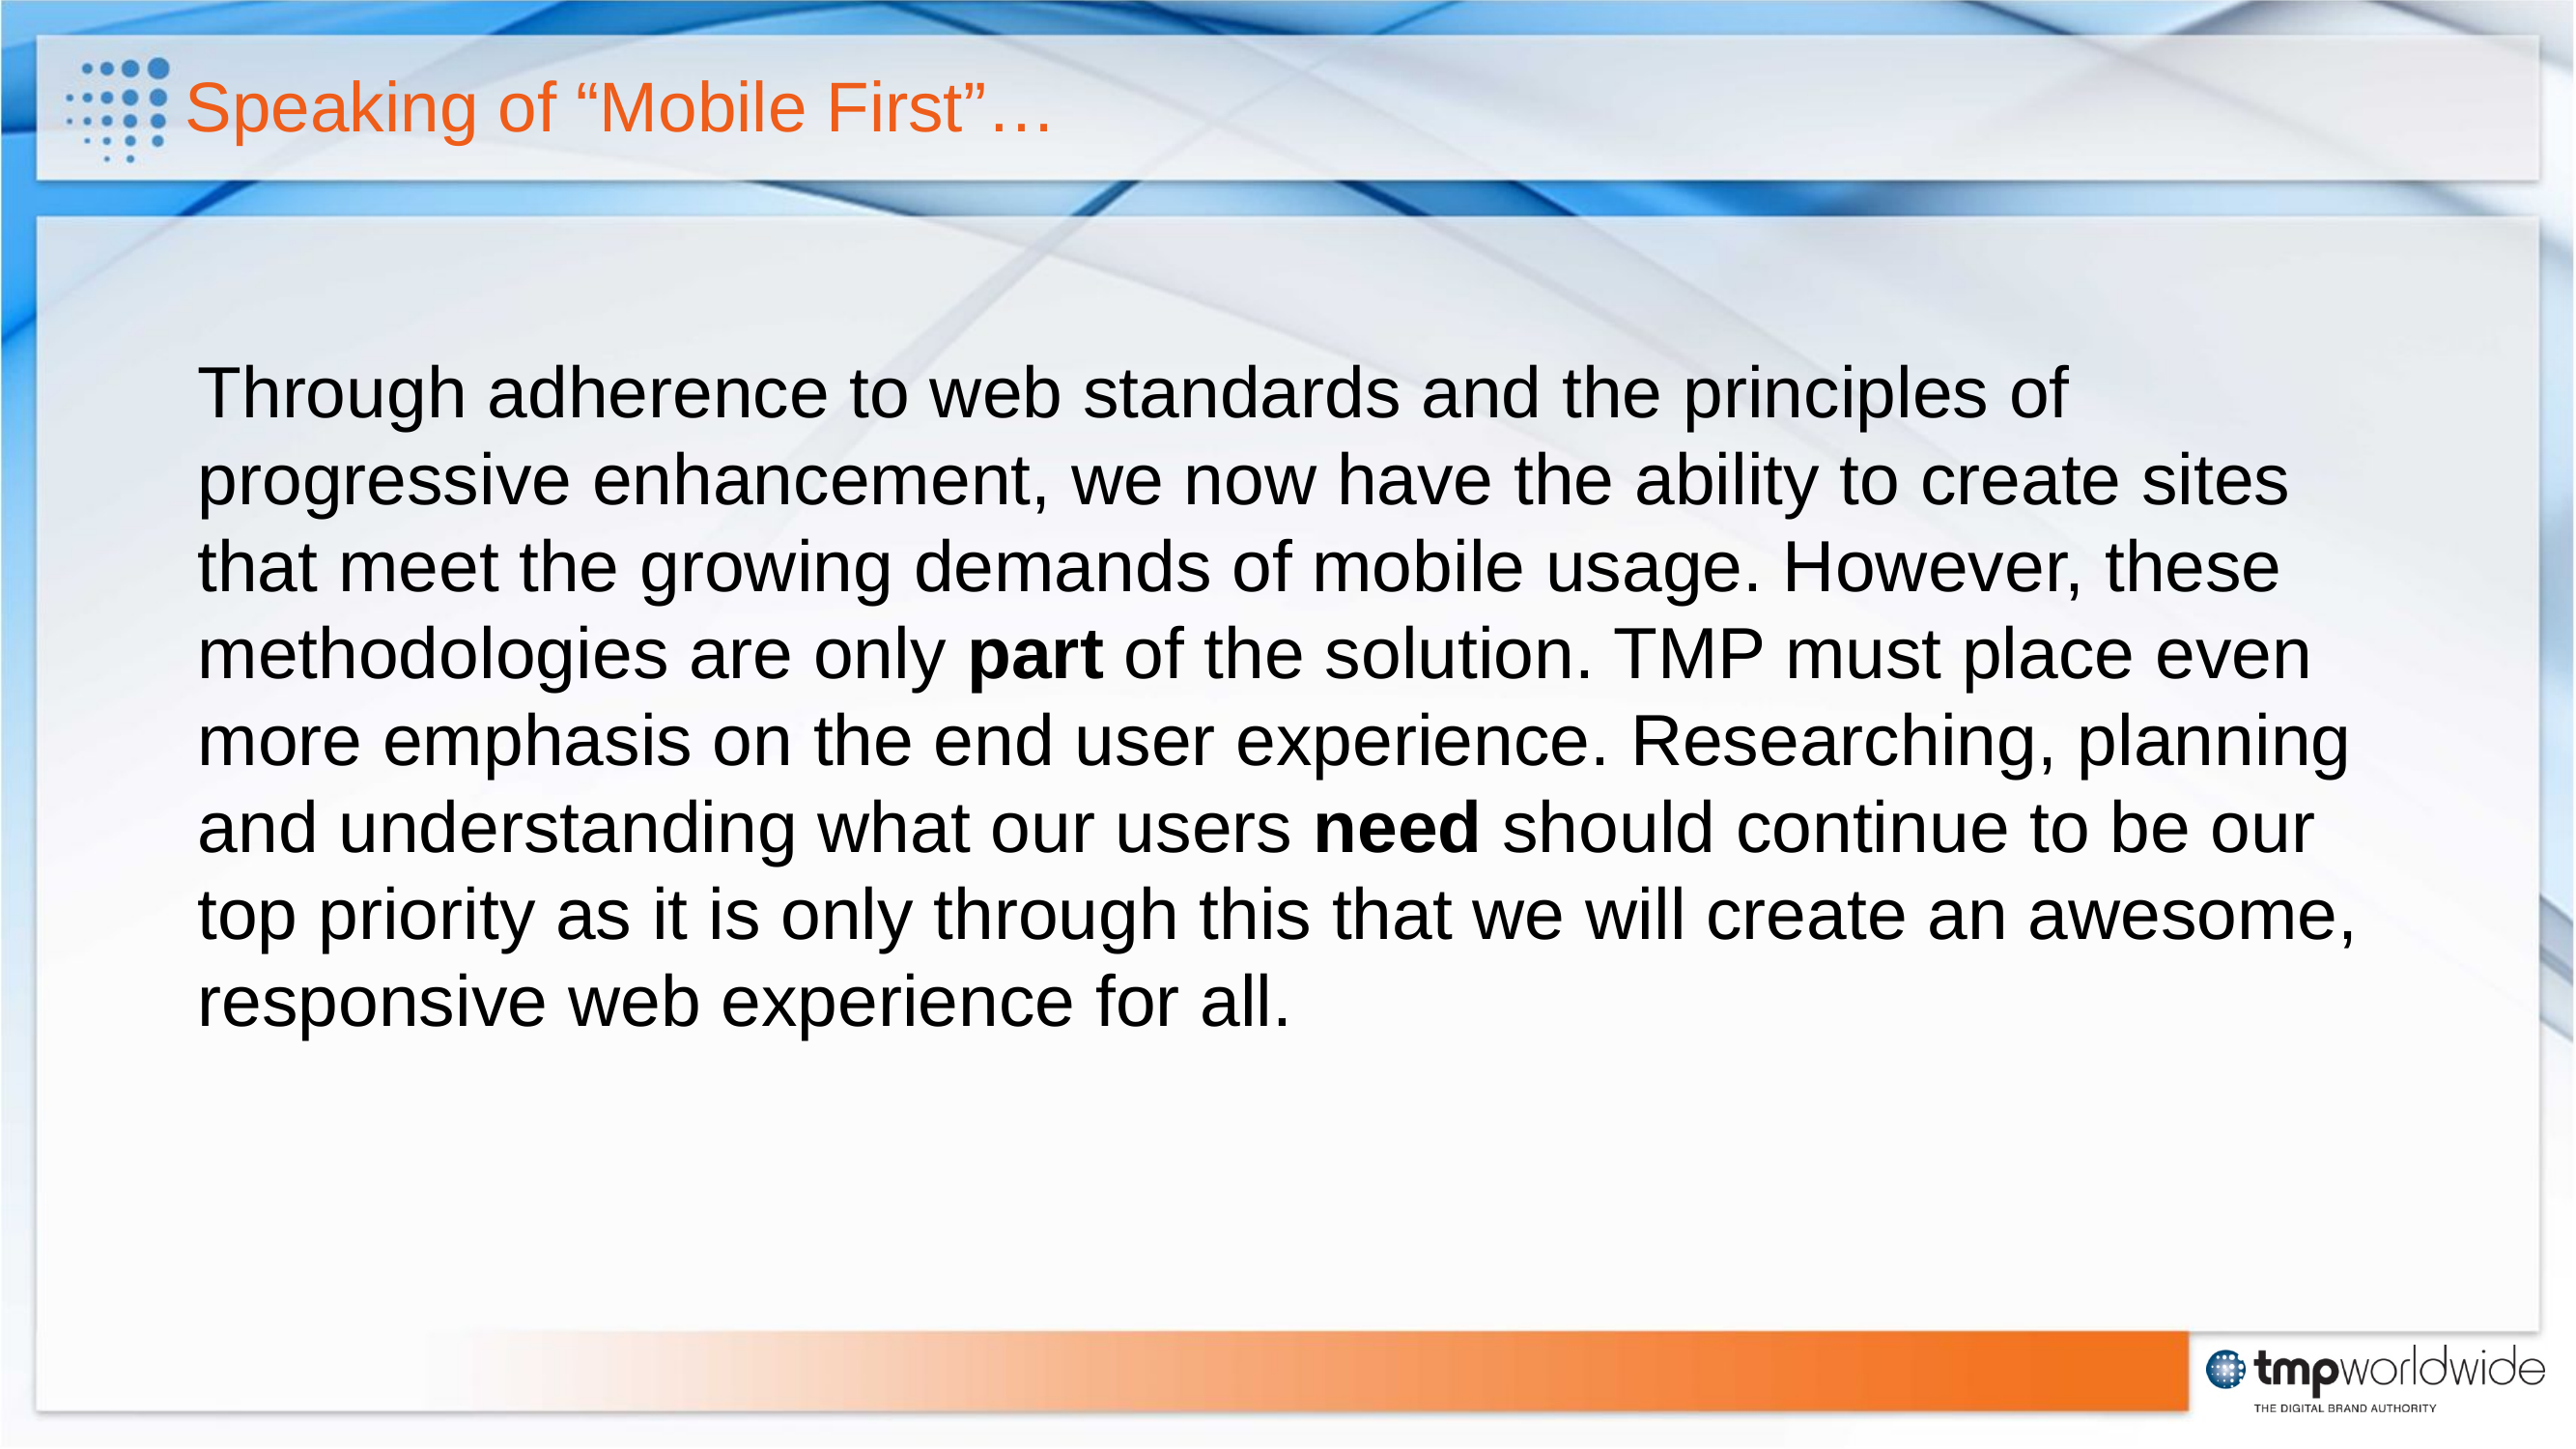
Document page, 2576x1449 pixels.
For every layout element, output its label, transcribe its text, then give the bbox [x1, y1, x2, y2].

picture [0, 0, 2575, 1449]
list Through adherence to web standards and the principles of progressive enhancement, we now have the ability to create sites that meet the growing demands of mobile usage. However, these methodologies are only part of the solution. TMP must place even more emphasis on the end user experience. Researching, planning and understanding what our users need should continue to be our top priority as it is only through this that we will create an awesome, responsive web experience for all. [128, 338, 2448, 1294]
title Speaking of “Mobile First”… [170, 54, 2489, 160]
